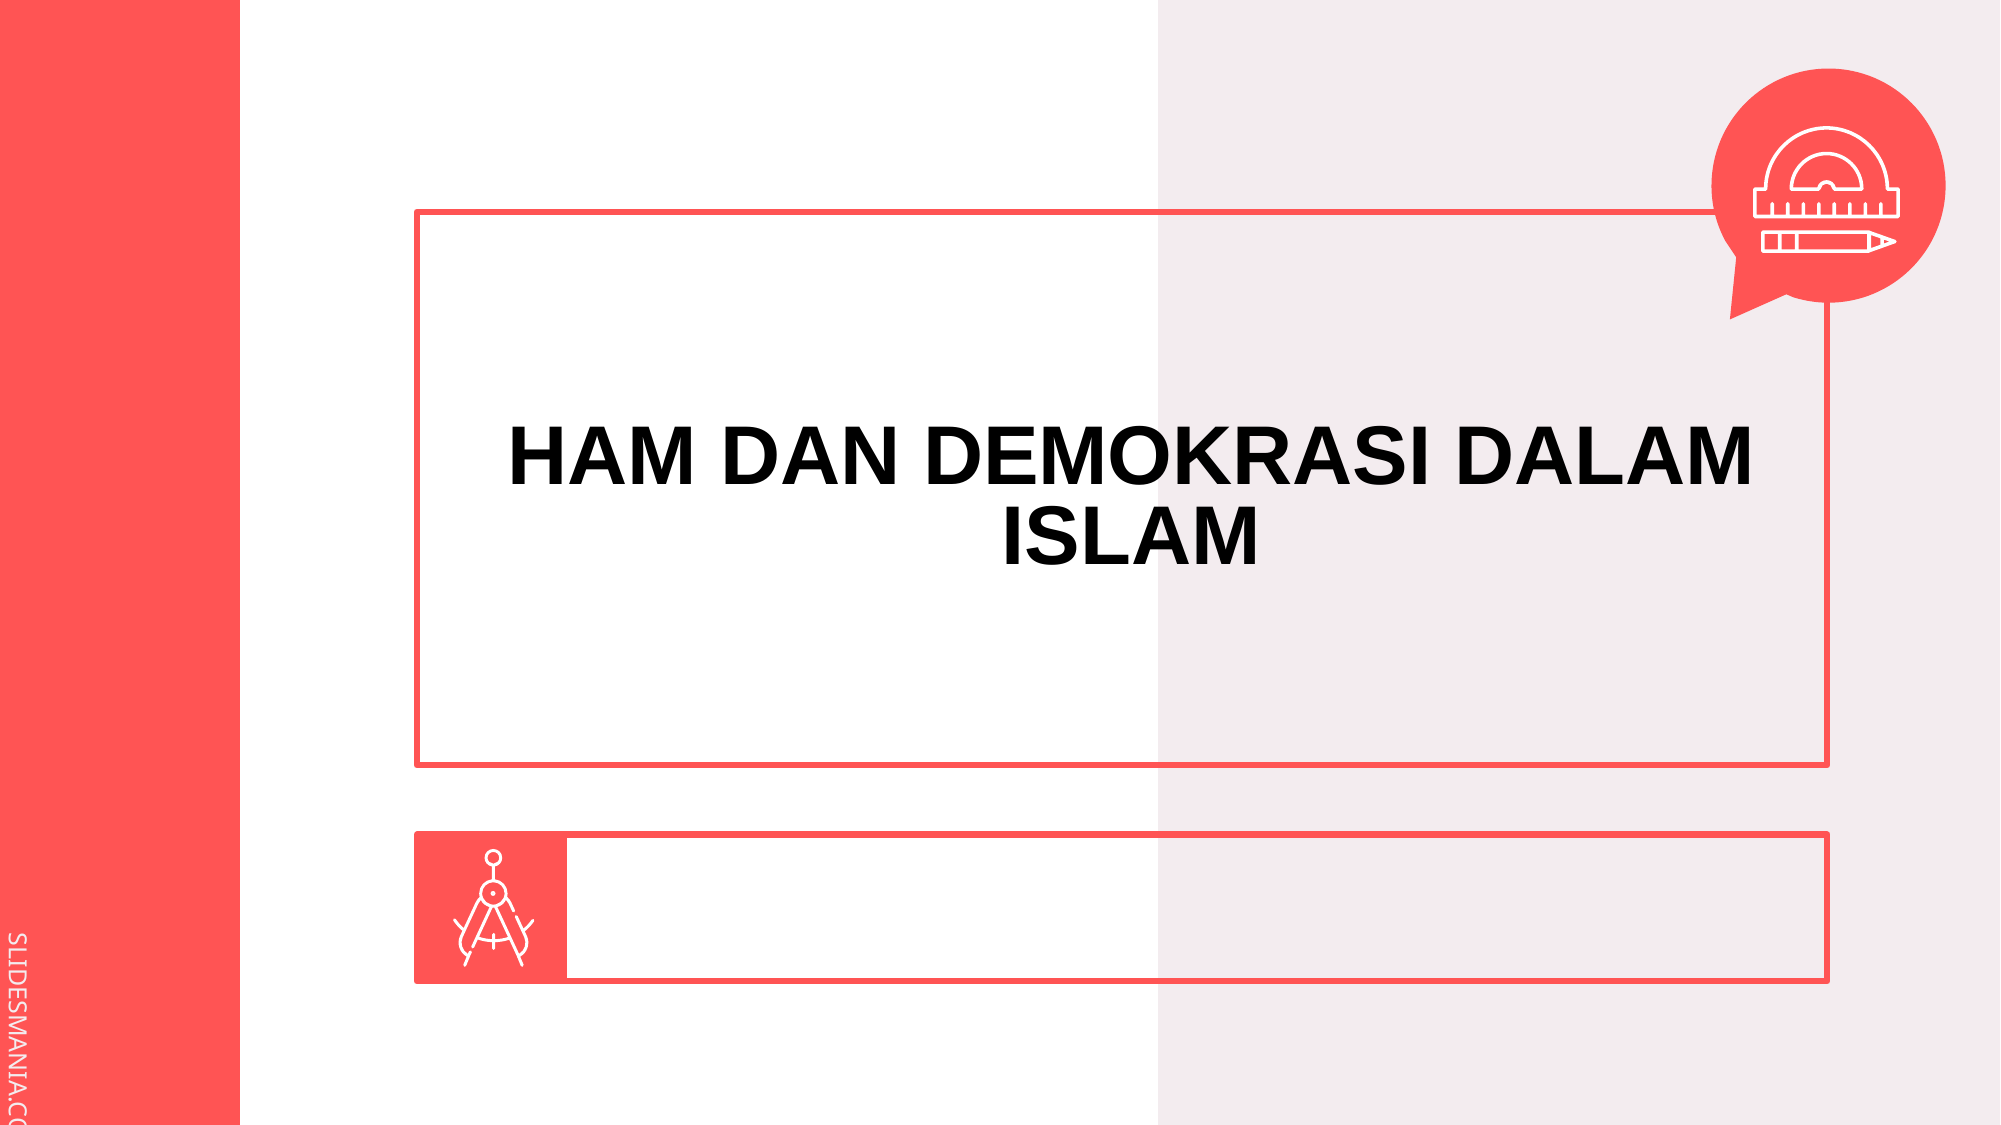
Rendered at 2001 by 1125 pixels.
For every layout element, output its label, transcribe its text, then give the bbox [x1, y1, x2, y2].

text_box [1752, 125, 1901, 254]
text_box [452, 848, 535, 967]
title HAM DAN DEMOKRASI DALAM ISLAM [472, 265, 1791, 737]
